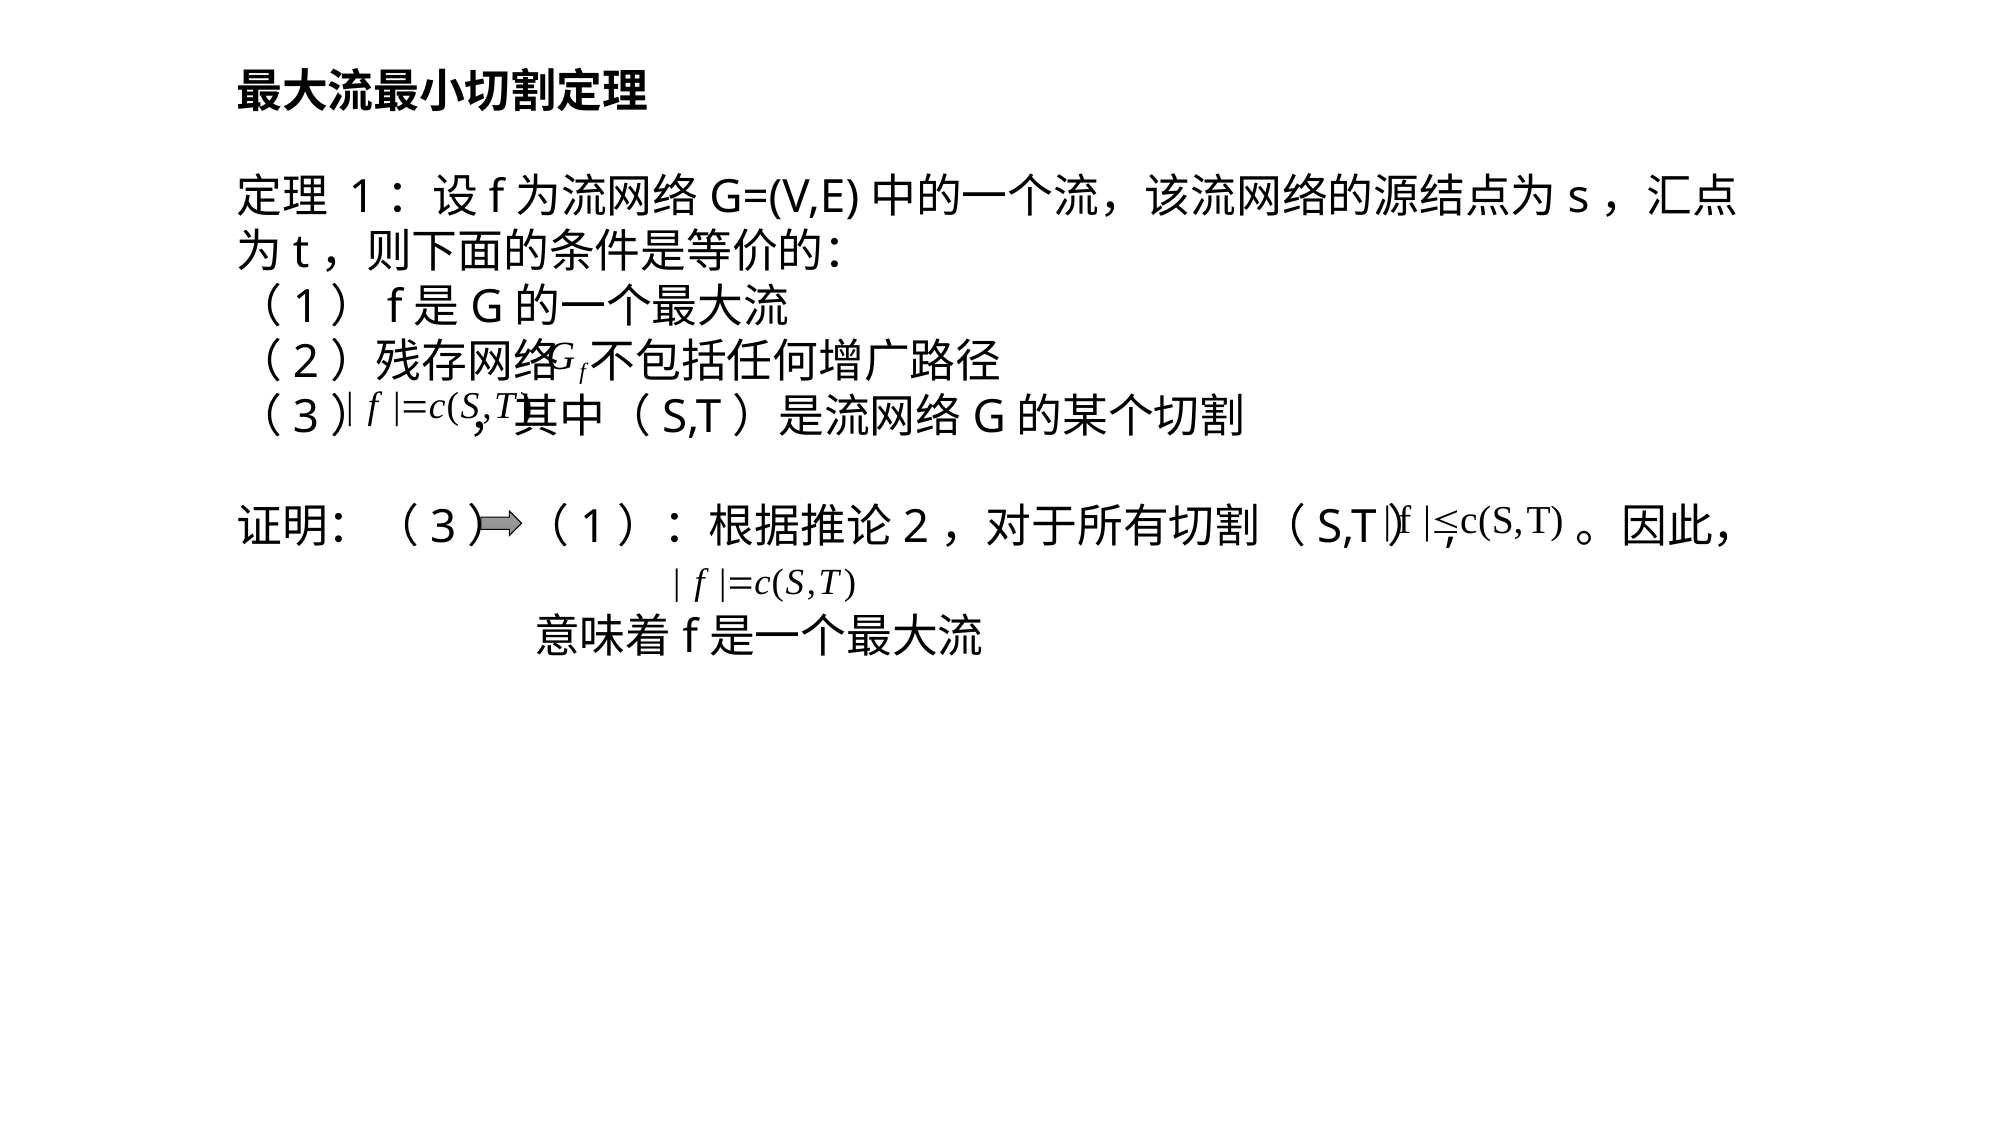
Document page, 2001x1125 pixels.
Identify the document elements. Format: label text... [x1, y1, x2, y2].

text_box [669, 560, 864, 611]
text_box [1379, 496, 1571, 550]
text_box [541, 329, 599, 393]
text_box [342, 383, 541, 434]
text_box 最大流最小切割定理 定理 1：设f为流网络G=(V,E)中的一个流，该流网络的源结点为s，汇点为t，则下面的条件是等价的： （1）f是G的一个最大流 （2）残存网络 不包括任何增广路径 （3） ，其中（S,T）是流网络G的某个切割 证明：（3） （1）：根据推论2，对于所有切割（S,T）, 。因此， 意味着f是一个最大流 [221, 54, 1769, 670]
text_box [480, 509, 523, 537]
